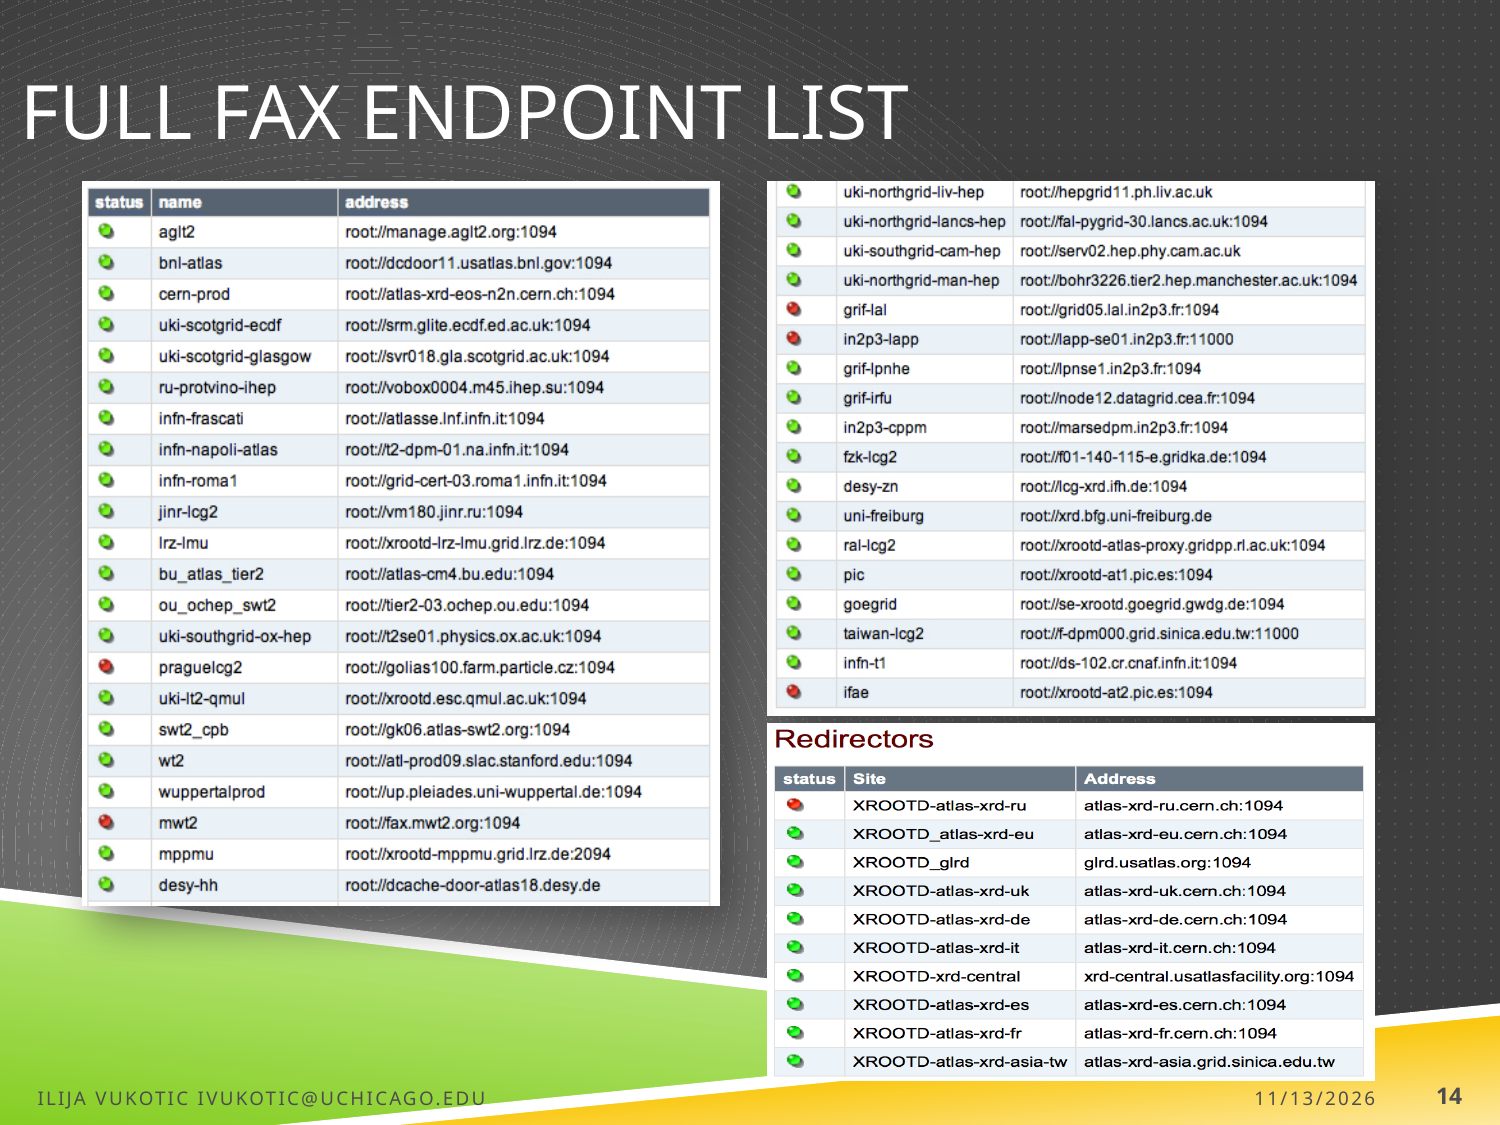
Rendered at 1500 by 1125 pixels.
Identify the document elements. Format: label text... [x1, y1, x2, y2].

picture [82, 181, 721, 906]
slide_number 14 [1387, 1052, 1463, 1113]
picture [767, 180, 1376, 716]
footer Ilija Vukotic ivukotic@uchicago.edu [37, 1052, 513, 1113]
picture [767, 723, 1376, 1082]
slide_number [1050, 1093, 1375, 1113]
title Full fax endpoint list [20, 16, 1296, 204]
